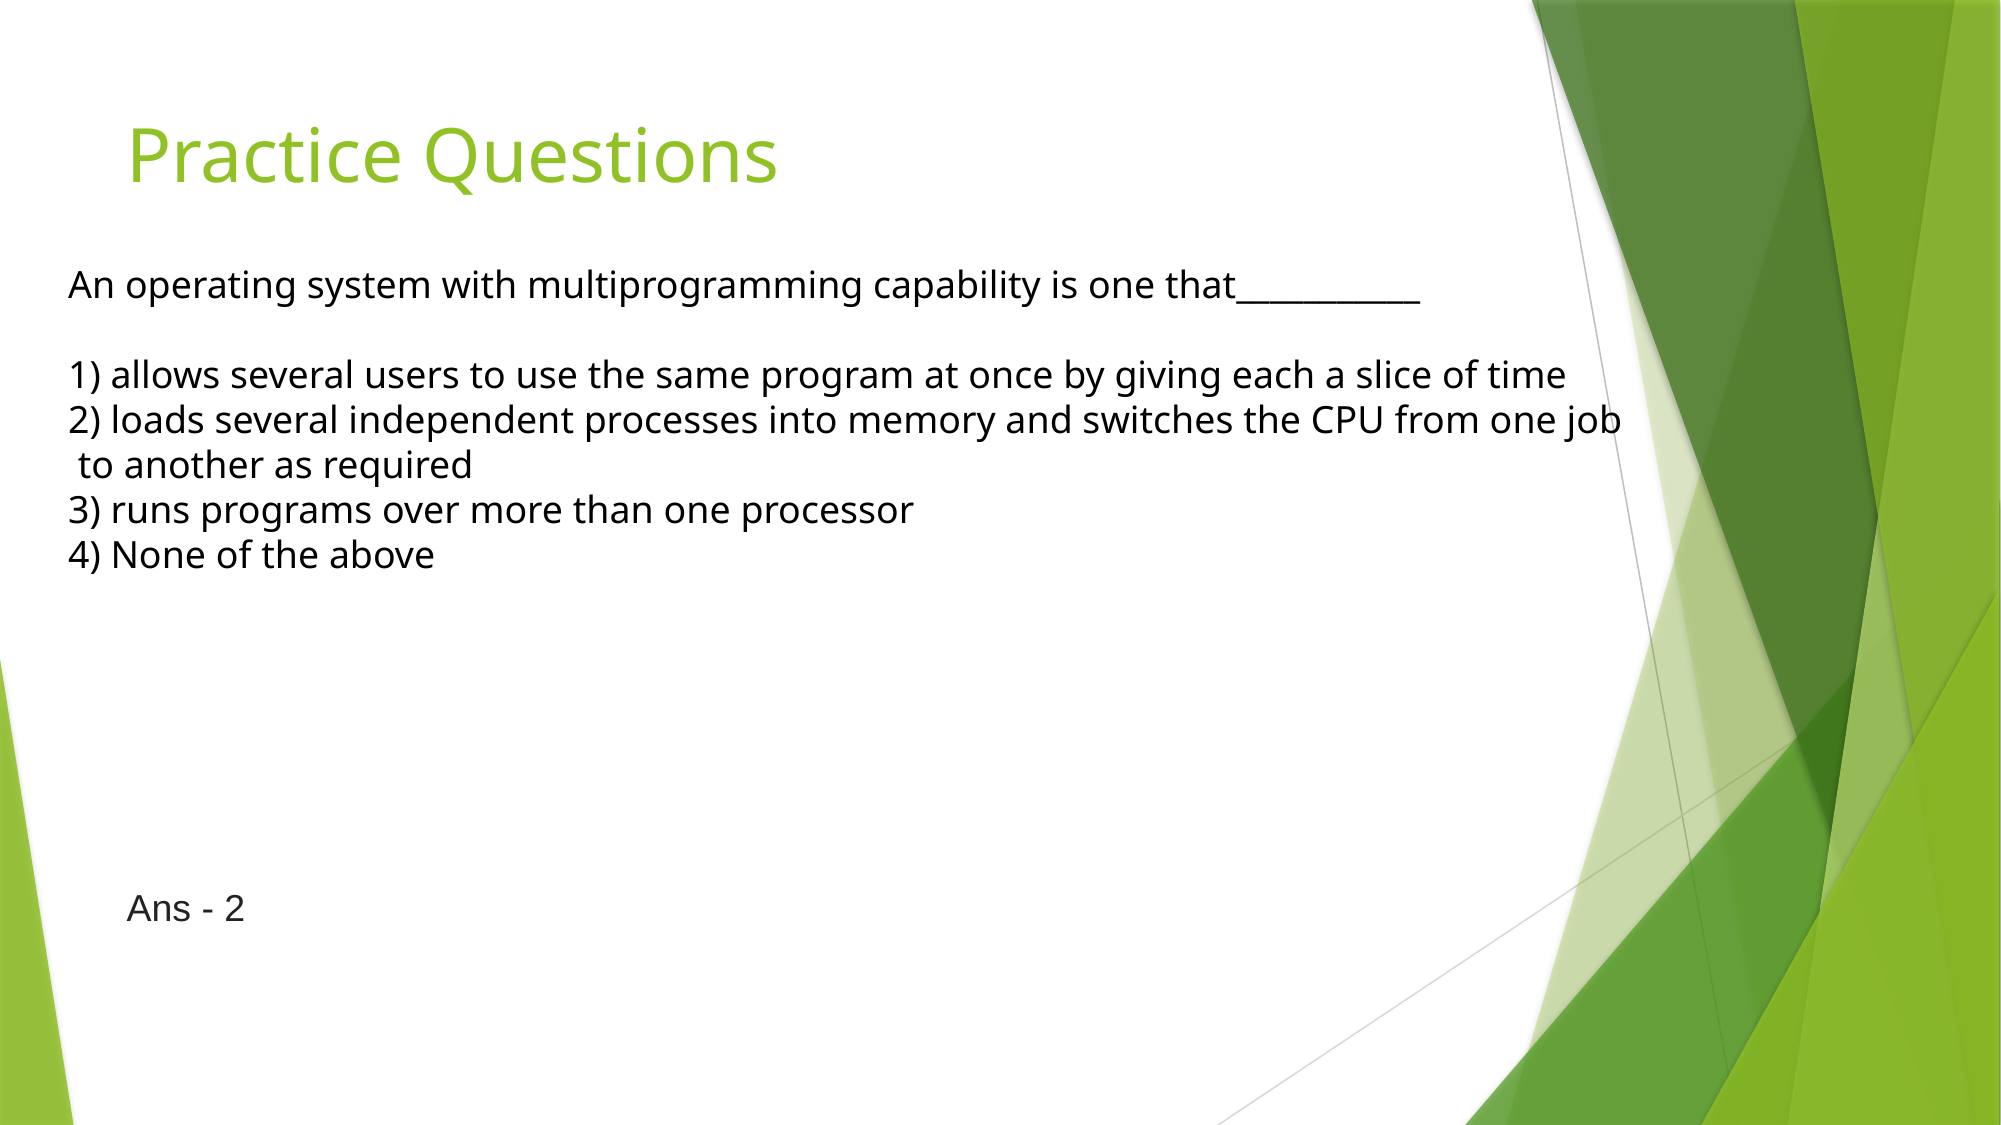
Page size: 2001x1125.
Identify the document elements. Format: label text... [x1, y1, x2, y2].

text_box An operating system with multiprogramming capability is one that___________ 1) allows several users to use the same program at once by giving each a slice of time 2) loads several independent processes into memory and switches the CPU from one job to another as required 3) runs programs over more than one processor 4) None of the above [53, 253, 1639, 584]
text_box Ans - 2 [111, 875, 261, 936]
title Practice Questions [111, 99, 1522, 253]
